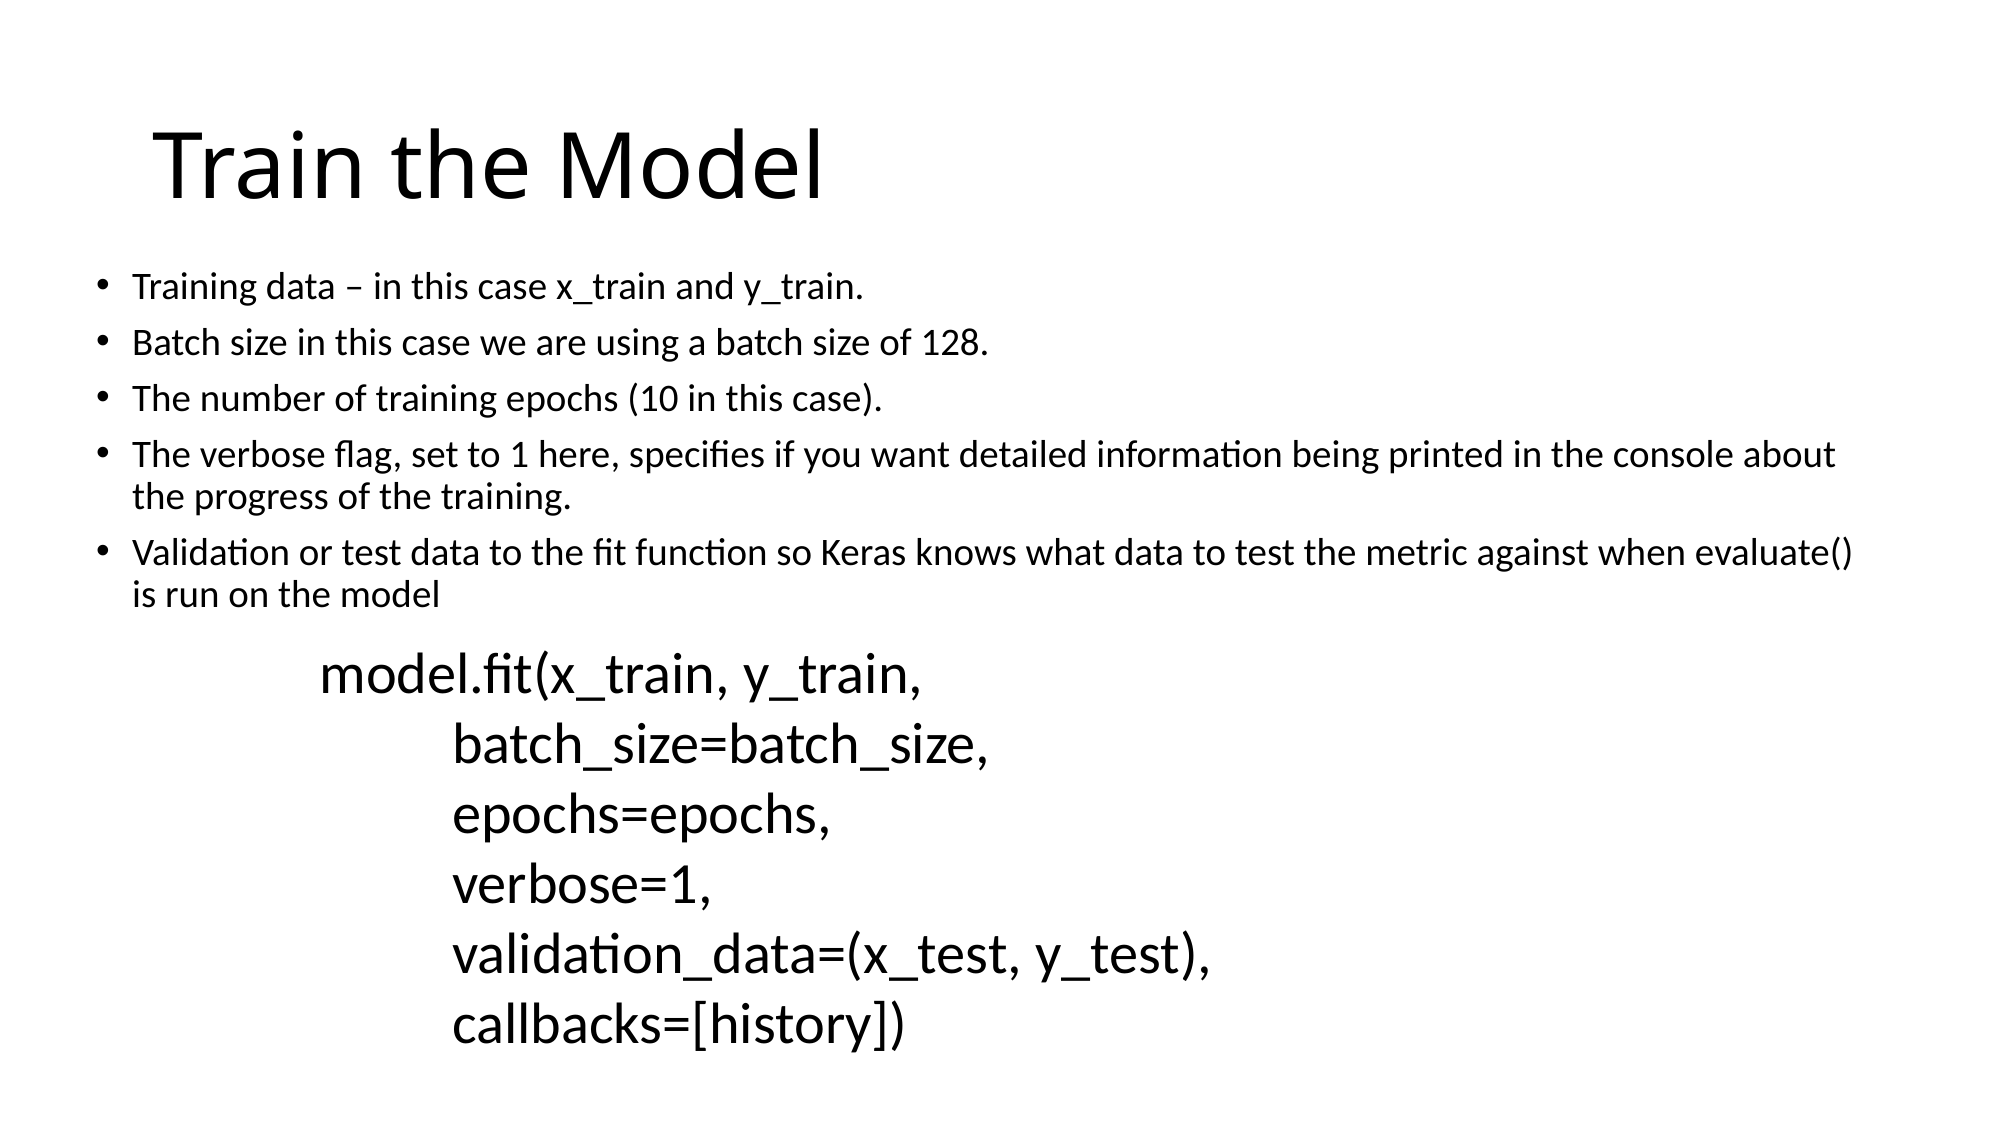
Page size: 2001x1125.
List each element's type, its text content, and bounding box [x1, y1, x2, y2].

list Training data – in this case x_train and y_train. Batch size in this case we are using a batch size of 128. The number of training epochs (10 in this case). The verbose flag, set to 1 here, specifies if you want detailed information being printed in the console about the progress of the training. Validation or test data to the fit function so Keras knows what data to test the metric against when evaluate() is run on the model [81, 258, 1901, 626]
title Train the Model [137, 59, 1863, 258]
text_box model.fit(x_train, y_train, batch_size=batch_size, epochs=epochs, verbose=1, validation_data=(x_test, y_test), callbacks=[history]) [304, 627, 1805, 1063]
